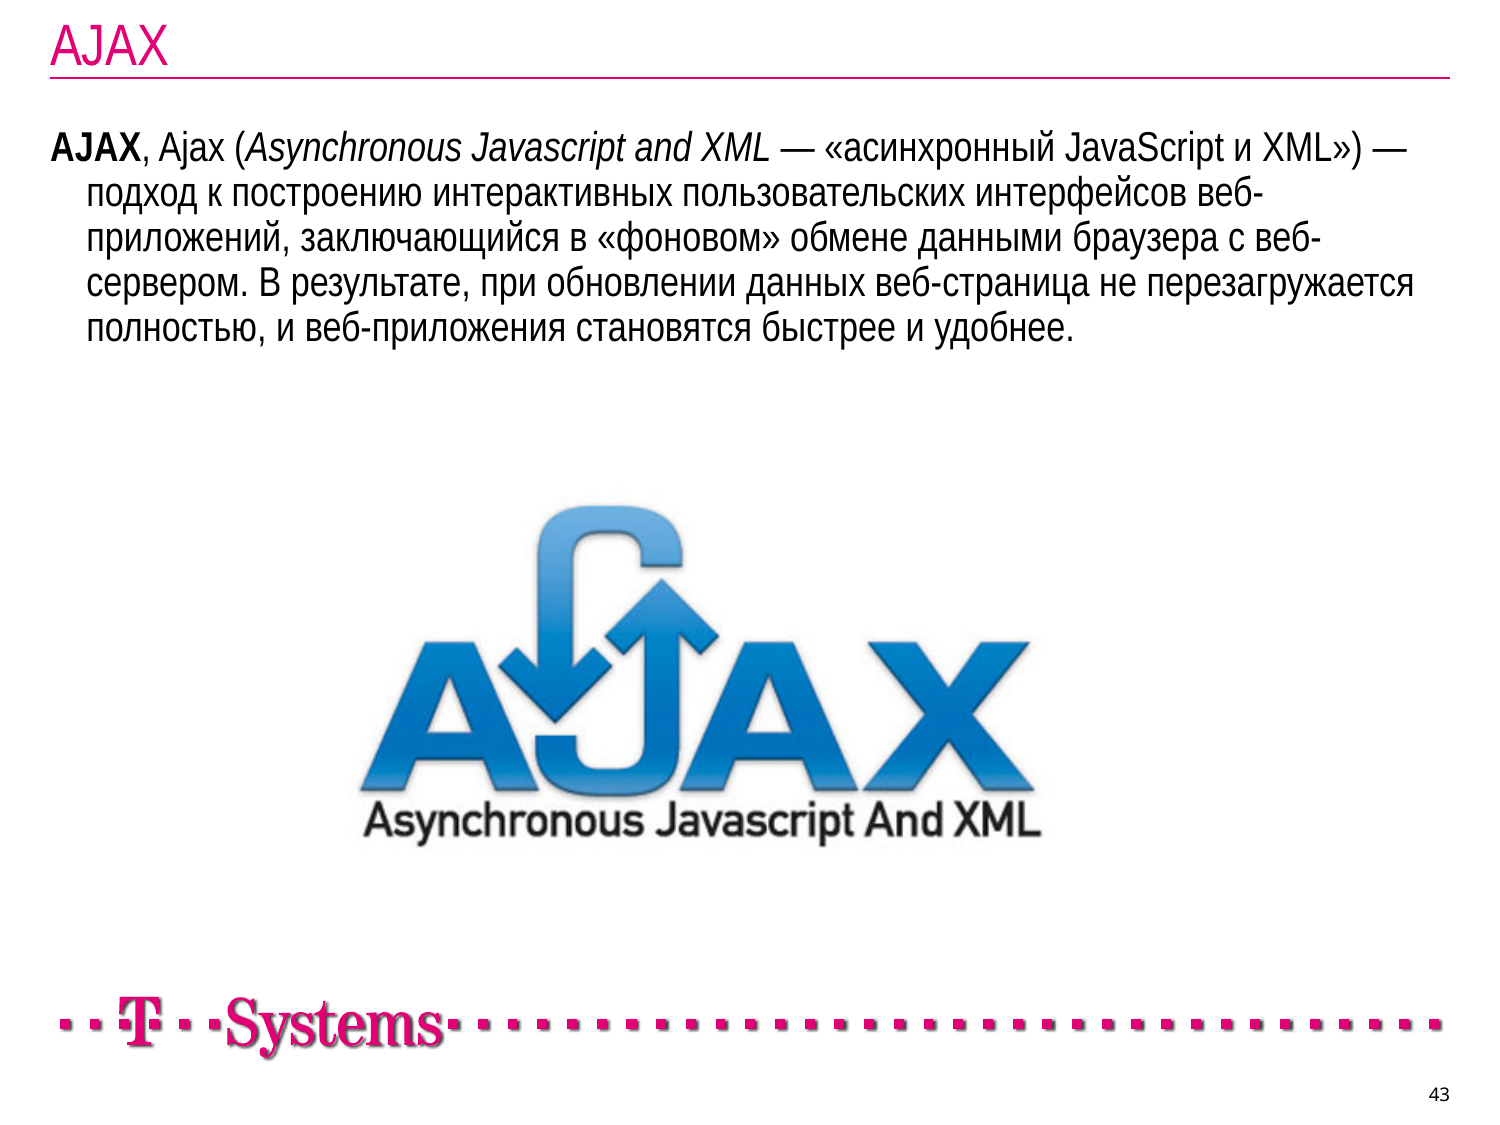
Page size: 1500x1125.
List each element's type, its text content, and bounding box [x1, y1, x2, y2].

list AJAX, Ajax (Asynchronous Javascript and XML — «асинхронный JavaScript и XML») — подход к построению интерактивных пользовательских интерфейсов веб-приложений, заключающийся в «фоновом» обмене данными браузера с веб-сервером. В результате, при обновлении данных веб-страница не перезагружается полностью, и веб-приложения становятся быстрее и удобнее. [49, 125, 1450, 988]
title AJAX [50, 14, 1450, 91]
picture [249, 374, 1155, 979]
slide_number 43 [1361, 1082, 1451, 1107]
